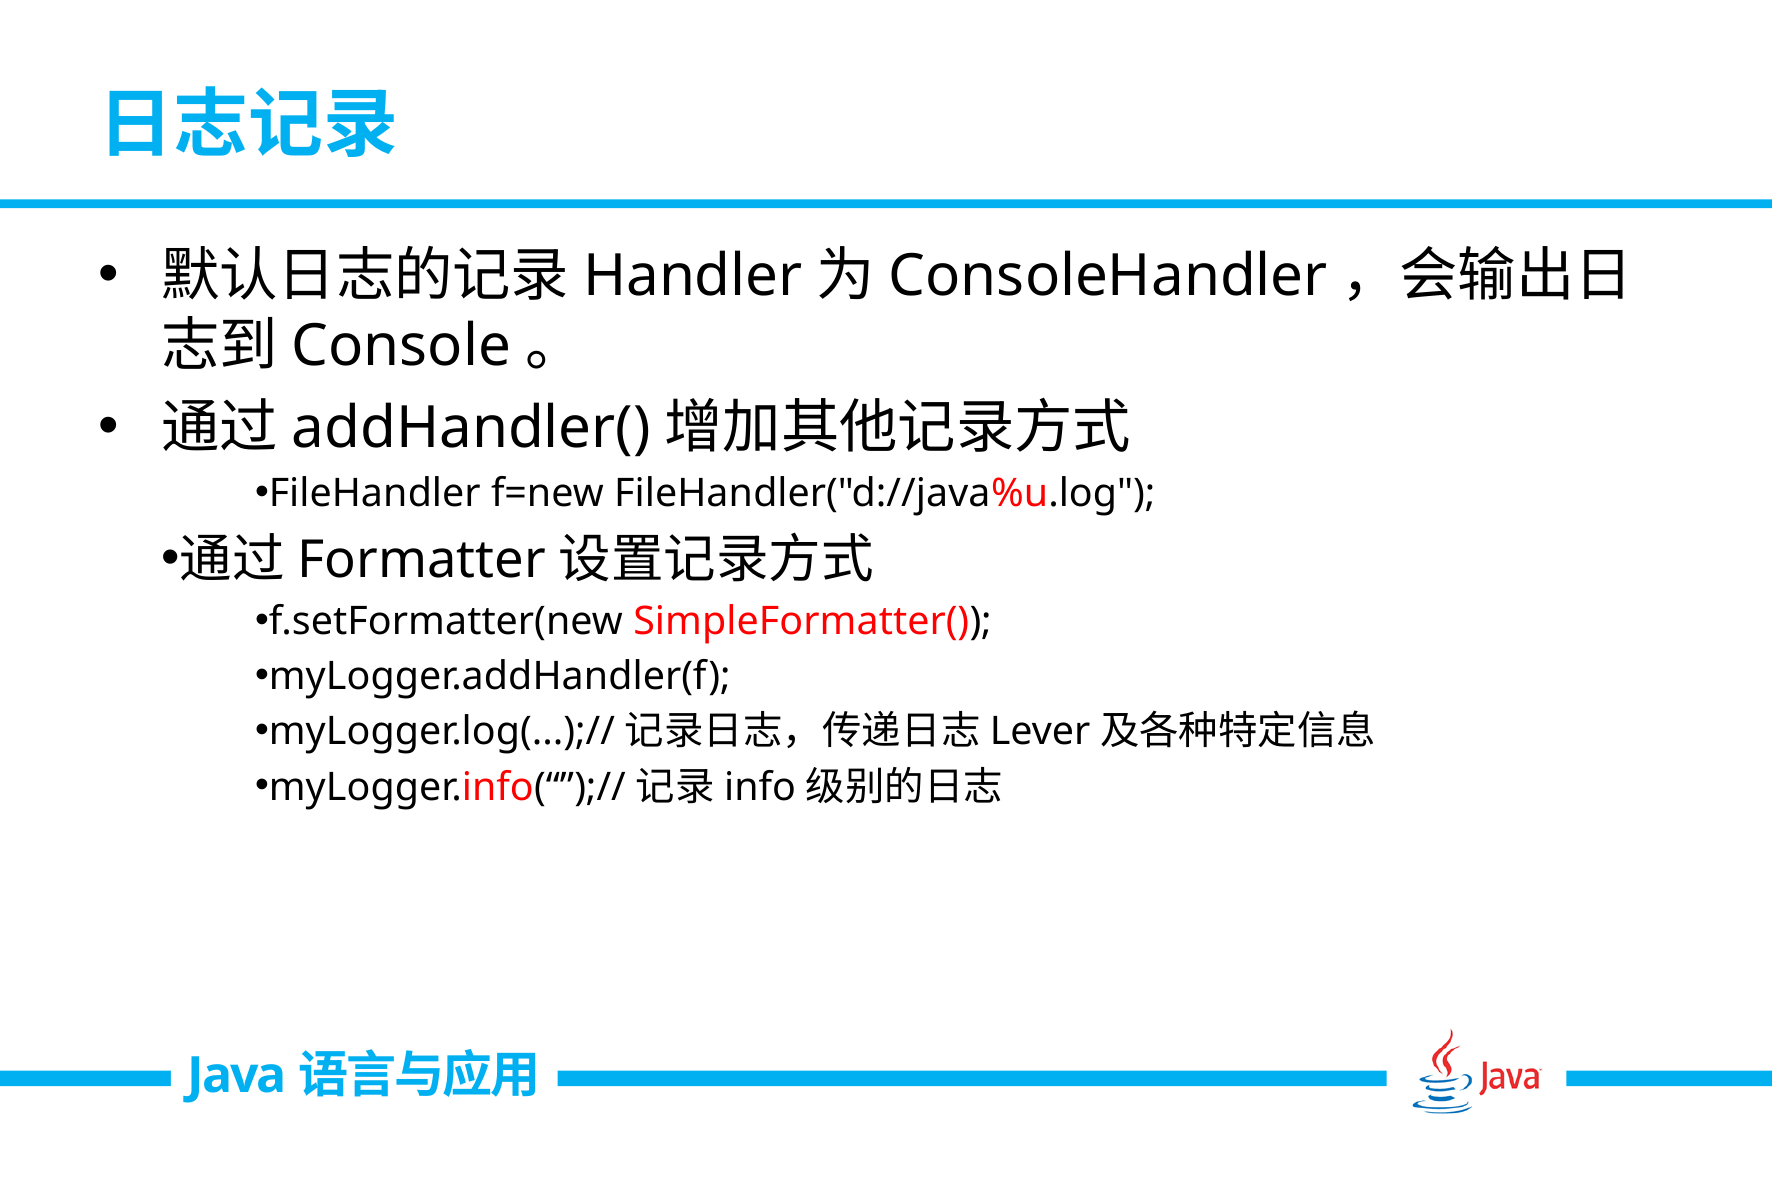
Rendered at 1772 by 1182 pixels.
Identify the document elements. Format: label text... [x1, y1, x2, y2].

picture [1386, 1019, 1567, 1117]
title 日志记录 [80, 73, 1677, 168]
list 默认日志的记录Handler为ConsoleHandler，会输出日志到Console。 通过addHandler()增加其他记录方式 FileHandler f=new FileHandler("d://java%u.log"); 通过Formatter设置记录方式 f.setFormatter(new SimpleFormatter()); myLogger.addHandler(f); myLogger.log(...);//记录日志，传递日志Lever及各种特定信息 myLogger.info(“”);//记录info级别的日志 [80, 228, 1677, 1009]
